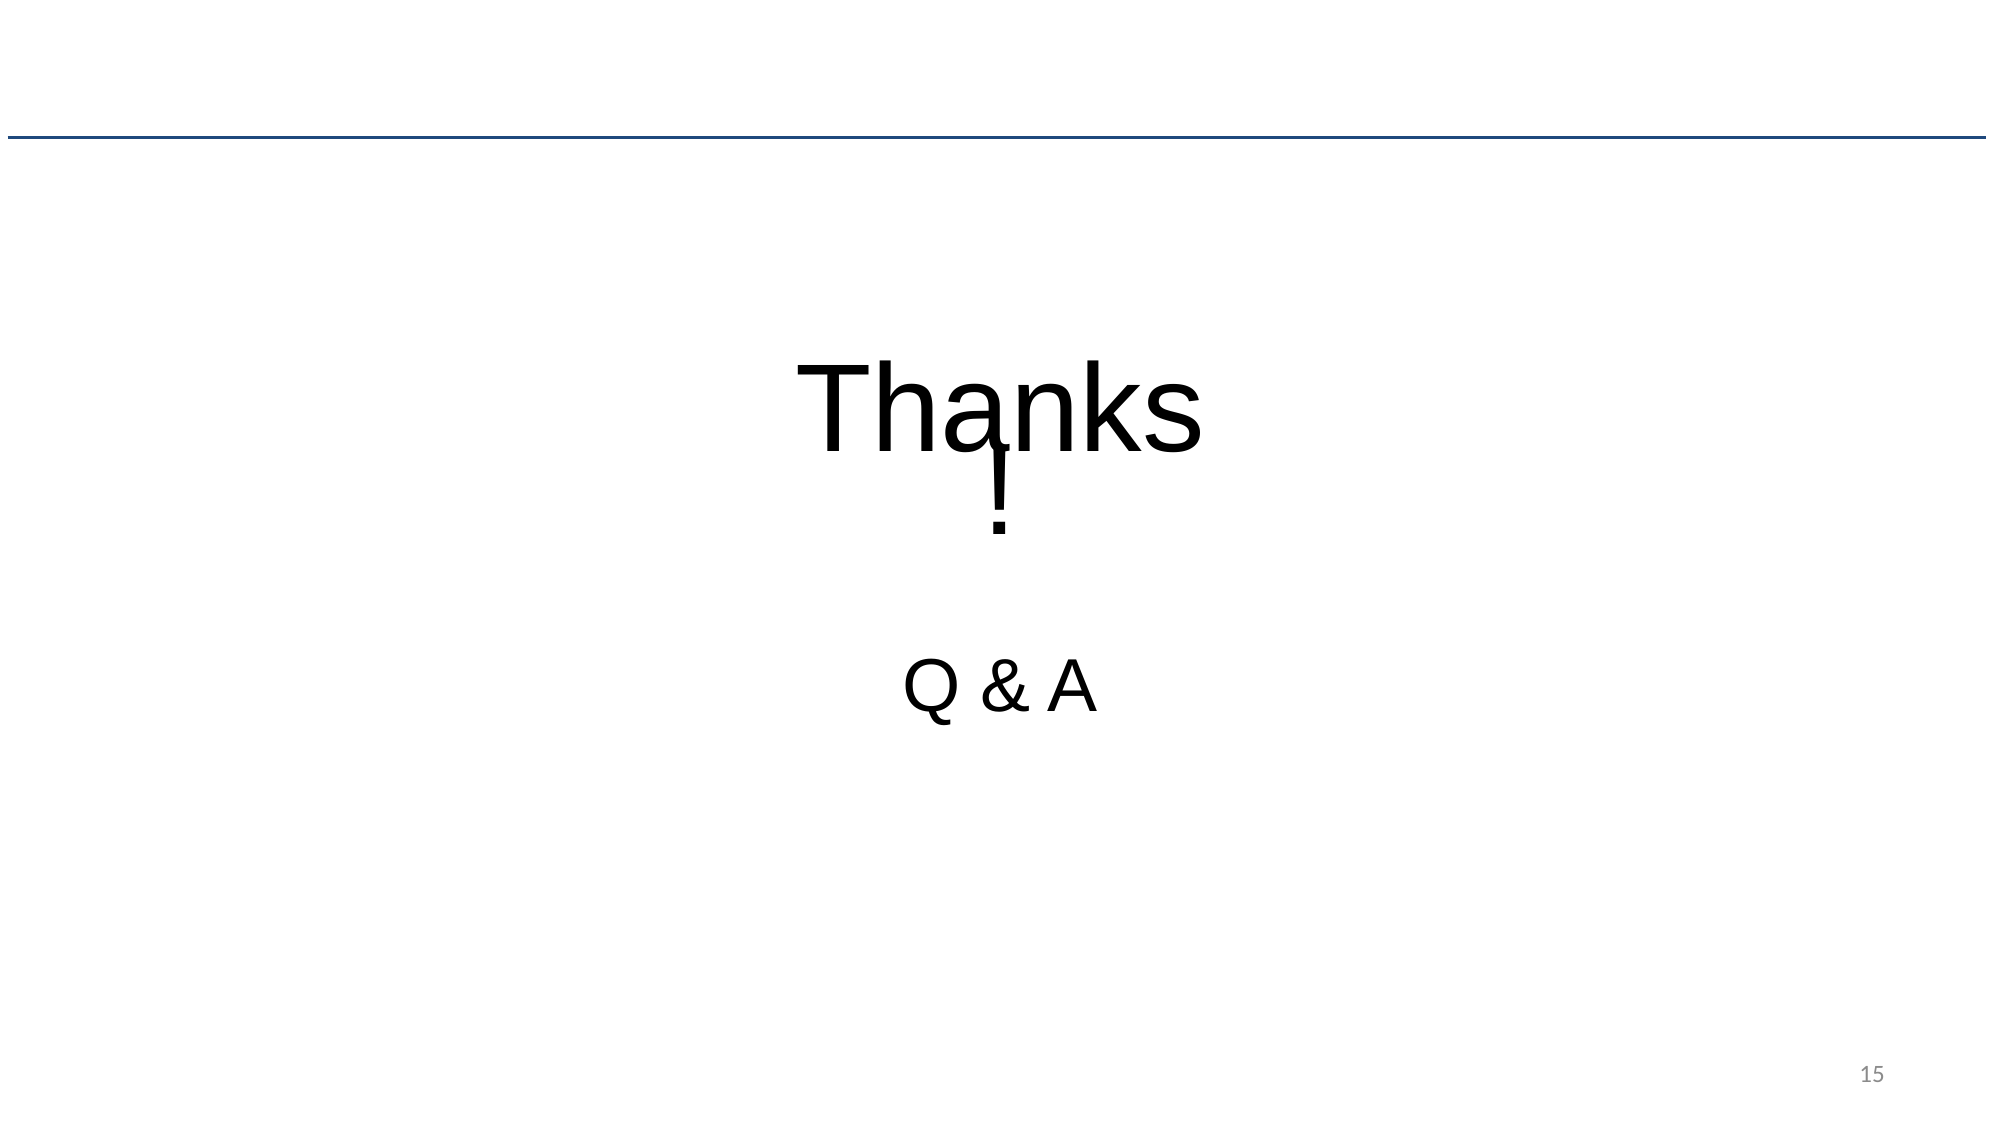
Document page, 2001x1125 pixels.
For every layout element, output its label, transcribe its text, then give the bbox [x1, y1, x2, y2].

slide_number 15 [1433, 1042, 1900, 1103]
text_box Thanks! Q & A [775, 385, 1225, 734]
